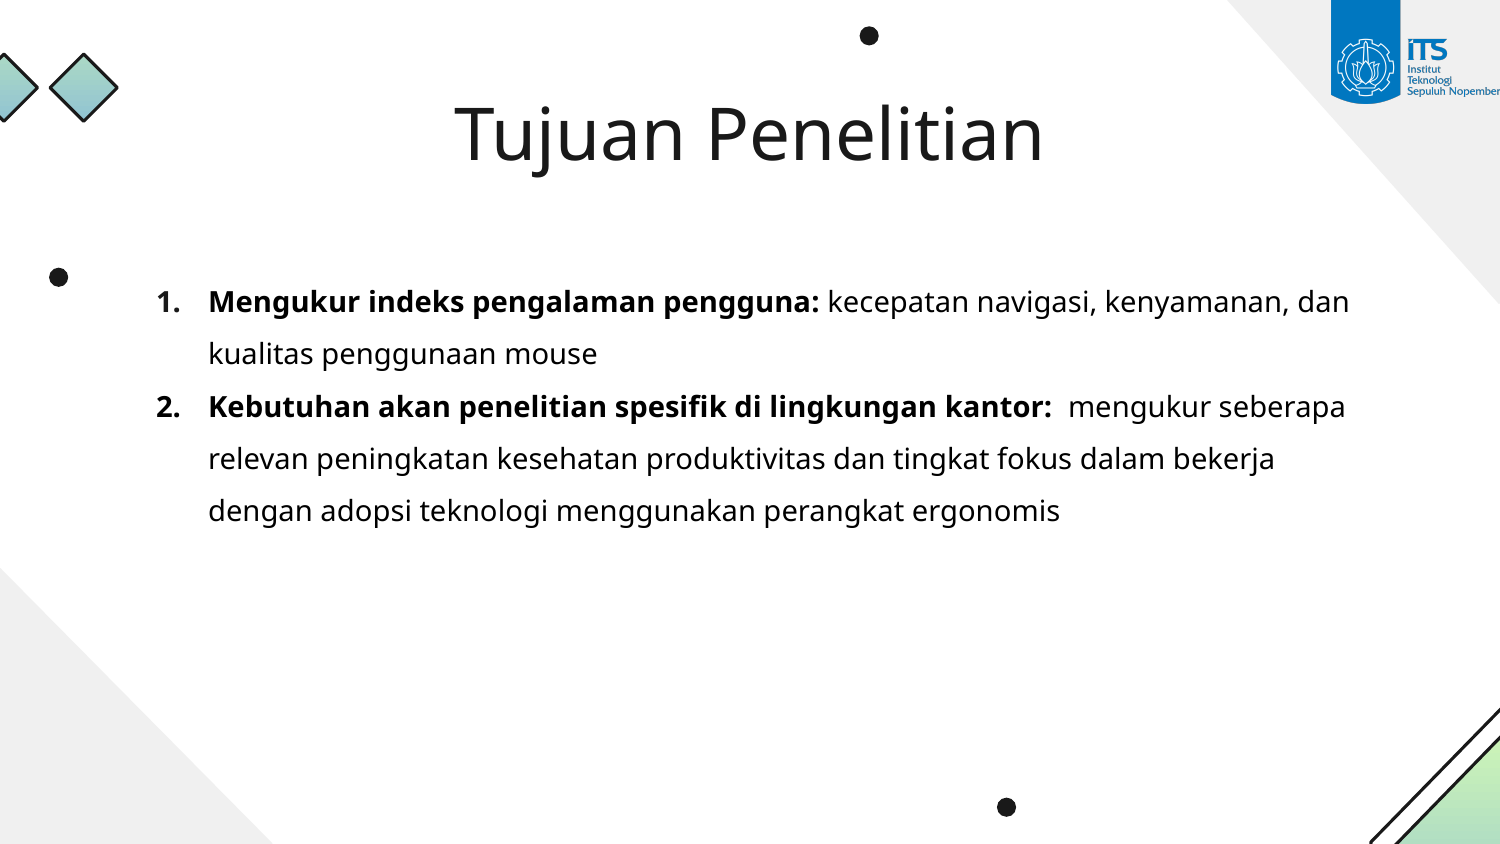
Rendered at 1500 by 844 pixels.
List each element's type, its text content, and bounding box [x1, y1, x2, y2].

title Tujuan Penelitian [118, 72, 1382, 193]
picture [1331, 0, 1500, 104]
subtitle Mengukur indeks pengalaman pengguna: kecepatan navigasi, kenyamanan, dan kualitas penggunaan mouse Kebutuhan akan penelitian spesifik di lingkungan kantor: mengukur seberapa relevan peningkatan kesehatan produktivitas dan tingkat fokus dalam bekerja dengan adopsi teknologi menggunakan perangkat ergonomis [118, 250, 1382, 560]
